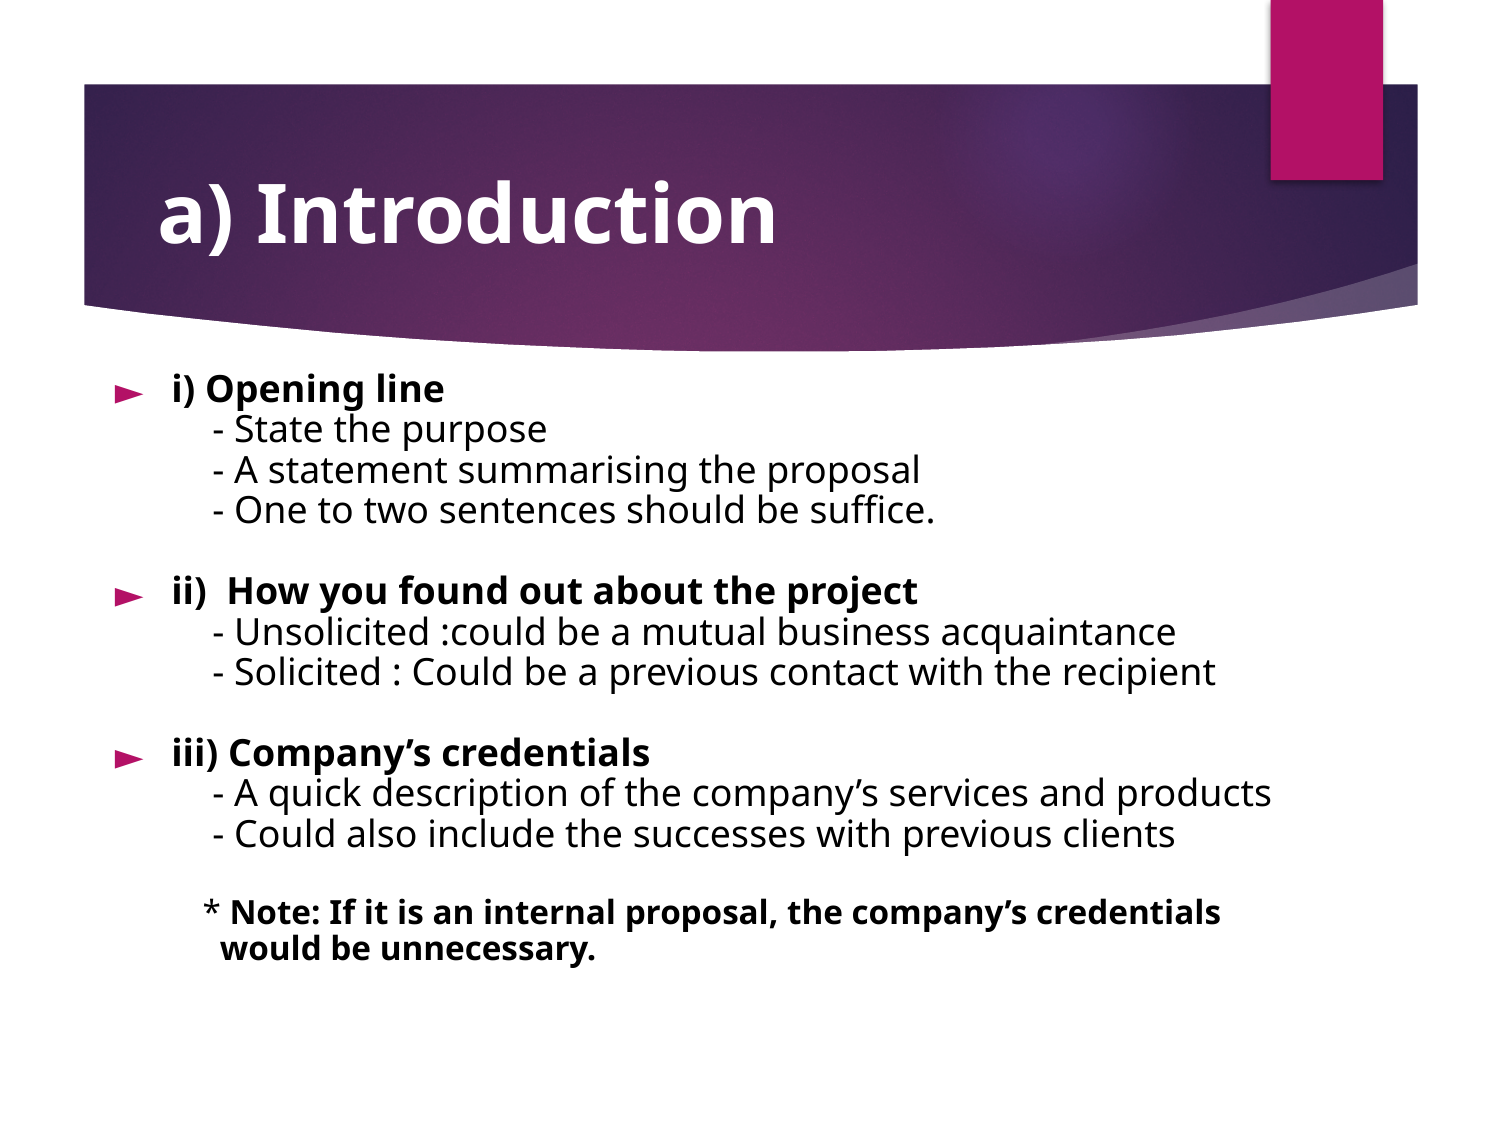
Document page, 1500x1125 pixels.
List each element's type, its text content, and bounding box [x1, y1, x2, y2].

list i) Opening line - State the purpose - A statement summarising the proposal - One to two sentences should be suffice. ii) How you found out about the project - Unsolicited :could be a mutual business acquaintance - Solicited : Could be a previous contact with the recipient iii) Company’s credentials - A quick description of the company’s services and products - Could also include the successes with previous clients * Note: If it is an internal proposal, the company’s credentials would be unnecessary. [99, 362, 1438, 1000]
table_cell Food and Drinks [1209, 322, 1281, 331]
picture [85, 85, 1417, 351]
title a) Introduction [142, 152, 1183, 269]
